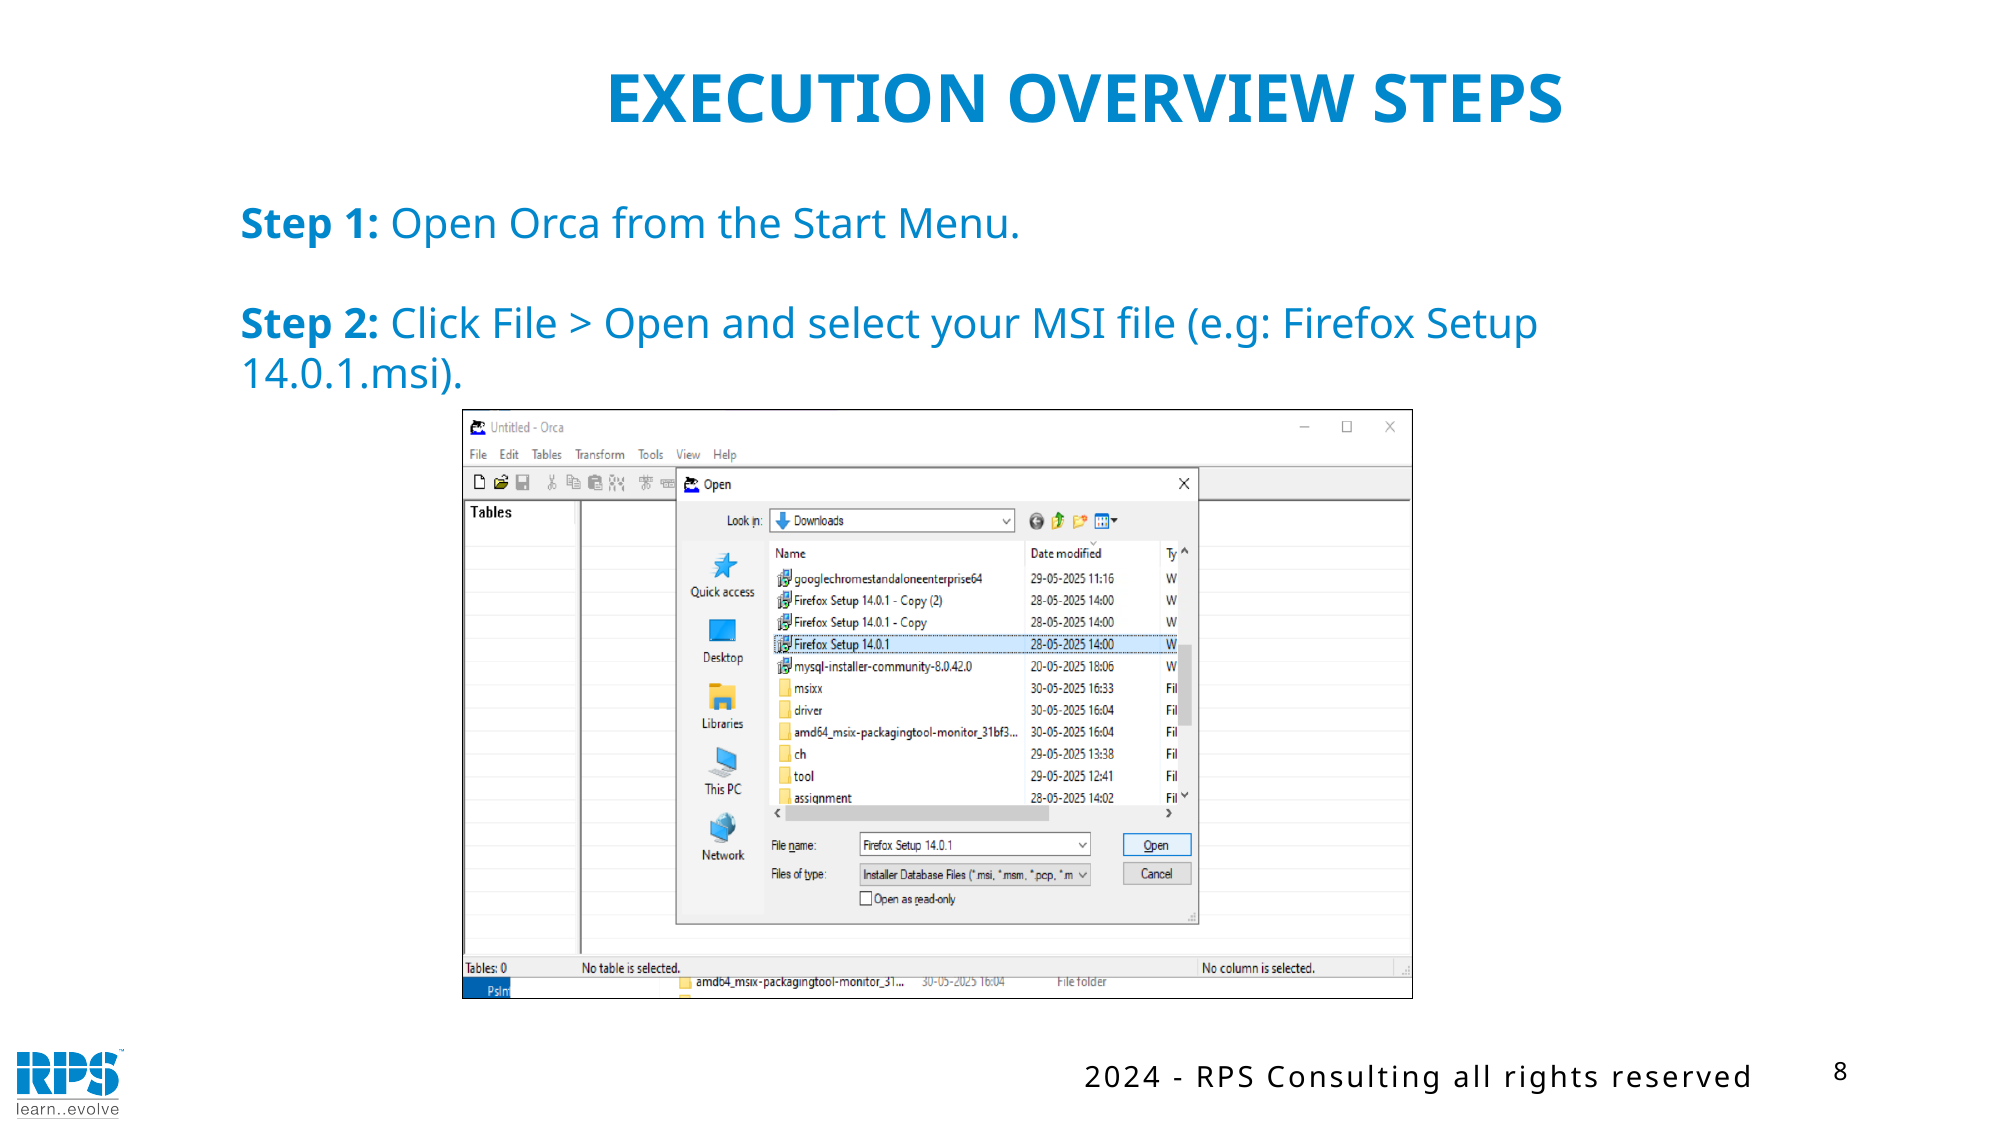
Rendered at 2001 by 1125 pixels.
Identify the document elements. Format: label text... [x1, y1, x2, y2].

text_box EXECUTION OVERVIEW STEPS [590, 57, 1746, 216]
picture [17, 1048, 125, 1120]
picture [461, 408, 1414, 999]
text_box [51, 13, 1331, 137]
text_box 2024 - RPS Consulting all rights reserved [725, 1052, 1412, 1094]
slide_number 8 [1412, 1042, 1863, 1103]
text_box Step 1: Open Orca from the Start Menu. Step 2: Click File > Open and select your MSI file (e.g: Firefox Setup 14.0.1.msi). [225, 189, 1695, 405]
